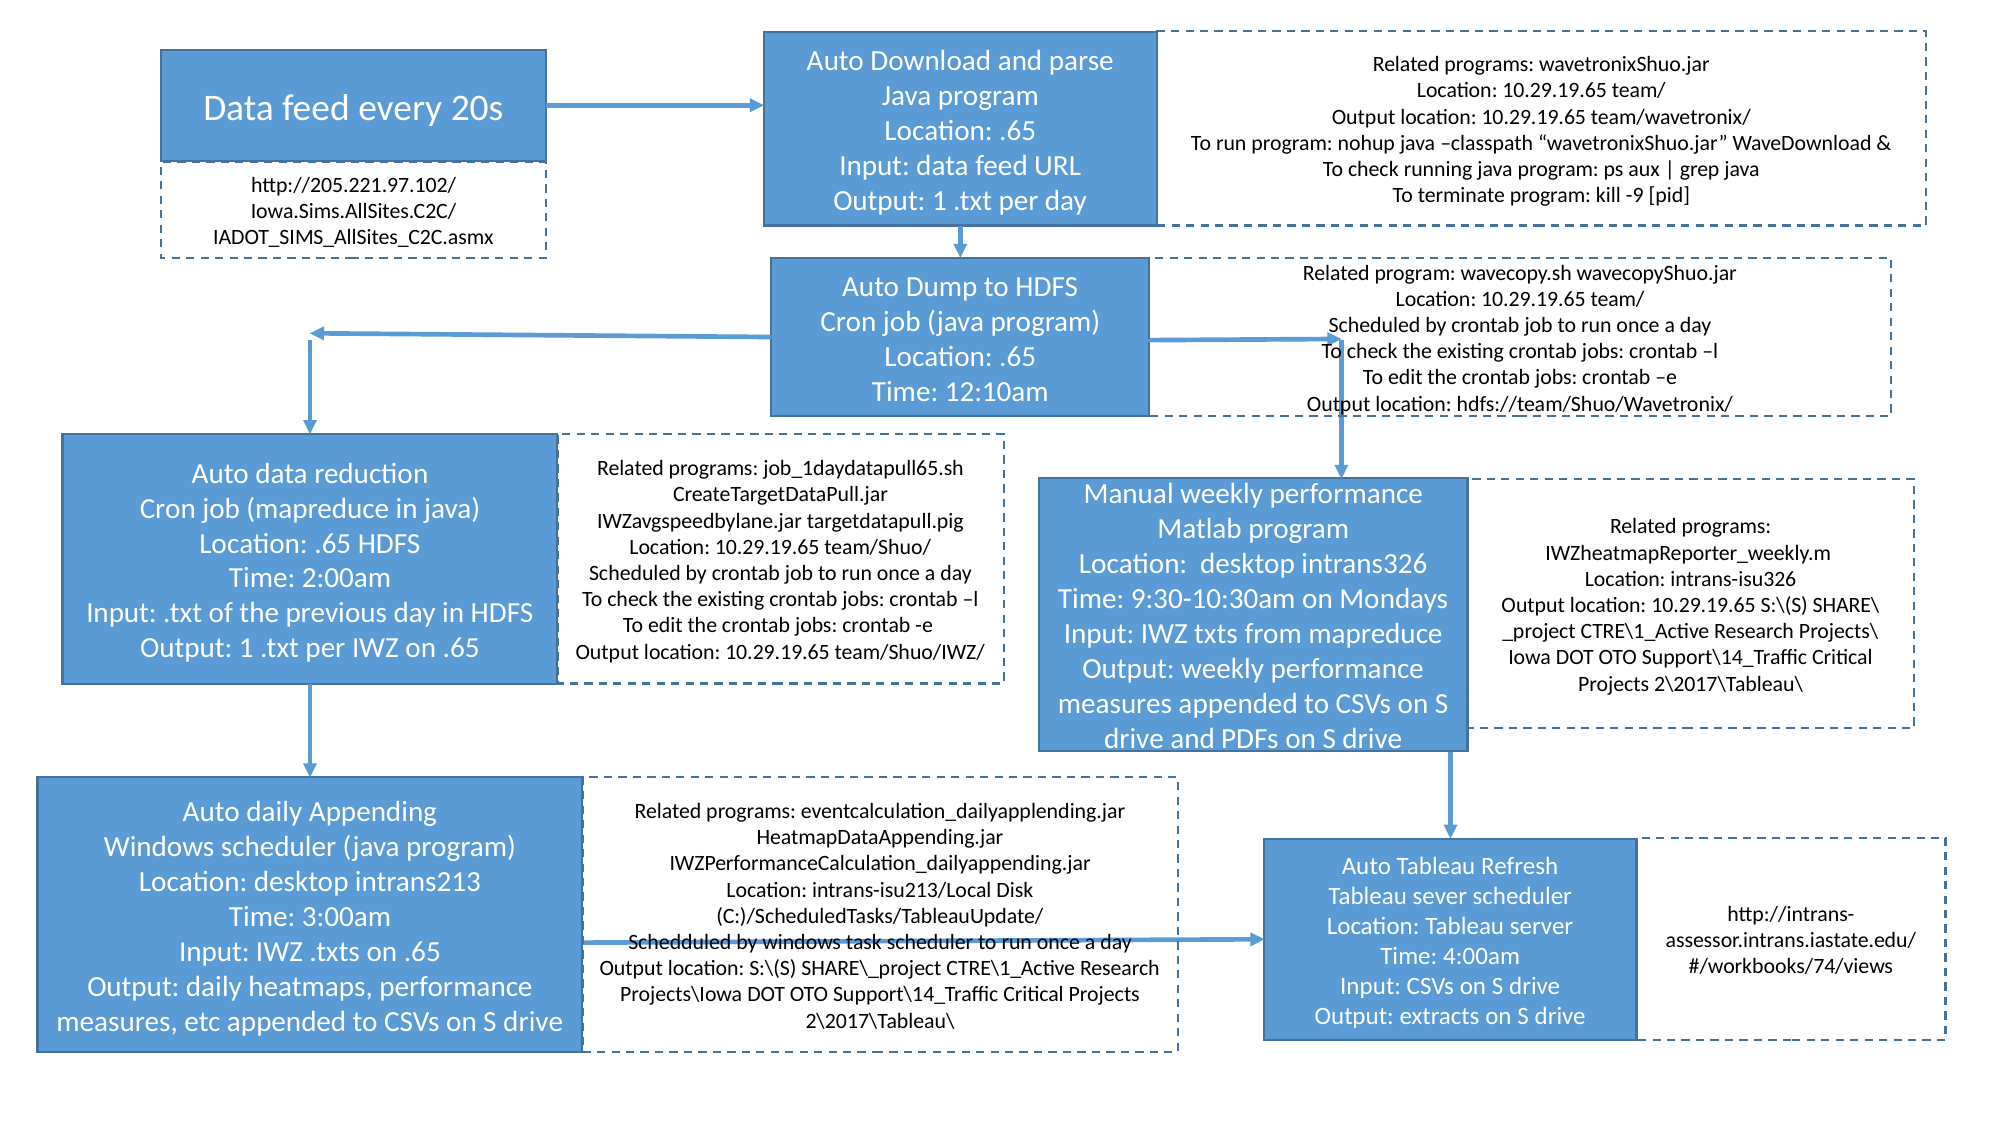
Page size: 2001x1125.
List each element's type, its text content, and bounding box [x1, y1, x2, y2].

text_box Related programs: wavetronixShuo.jar Location: 10.29.19.65 team/ Output location: 10.29.19.65 team/wavetronix/ To run program: nohup java –classpath “wavetronixShuo.jar” WaveDownload & To check running java program: ps aux | grep java To terminate program: kill -9 [pid] [1156, 30, 1927, 227]
text_box Related programs: IWZheatmapReporter_weekly.m Location: intrans-isu326 Output location: 10.29.19.65 S:\(S) SHARE\_project CTRE\1_Active Research Projects\Iowa DOT OTO Support\14_Traffic Critical Projects 2\2017\Tableau\ [1467, 478, 1915, 729]
text_box Auto data reduction Cron job (mapreduce in java) Location: .65 HDFS Time: 2:00am Input: .txt of the previous day in HDFS Output: 1 .txt per IWZ on .65 [61, 433, 557, 685]
text_box Related program: wavecopy.sh wavecopyShuo.jar Location: 10.29.19.65 team/ Scheduled by crontab job to run once a day To check the existing crontab jobs: crontab –l To edit the crontab jobs: crontab –e Output location: hdfs://team/Shuo/Wavetronix/ [1148, 257, 1892, 417]
text_box Related programs: job_1daydatapull65.sh CreateTargetDataPull.jar IWZavgspeedbylane.jar targetdatapull.pig Location: 10.29.19.65 team/Shuo/ Scheduled by crontab job to run once a day To check the existing crontab jobs: crontab –l To edit the crontab jobs: crontab -e Output location: 10.29.19.65 team/Shuo/IWZ/ [556, 433, 1005, 685]
text_box Auto daily Appending Windows scheduler (java program) Location: desktop intrans213 Time: 3:00am Input: IWZ .txts on .65 Output: daily heatmaps, performance measures, etc appended to CSVs on S drive [36, 776, 583, 1053]
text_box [310, 333, 772, 338]
text_box http://intrans-assessor.intrans.iastate.edu/#/workbooks/74/views [1636, 837, 1947, 1041]
text_box Auto Dump to HDFS Cron job (java program) Location: .65 Time: 12:10am [770, 257, 1149, 417]
text_box Auto Tableau Refresh Tableau sever scheduler Location: Tableau server Time: 4:00am Input: CSVs on S drive Output: extracts on S drive [1263, 838, 1638, 1041]
text_box Data feed every 20s [160, 49, 547, 162]
text_box Auto Download and parse Java program Location: .65 Input: data feed URL Output: 1 .txt per day [763, 31, 1157, 227]
text_box Manual weekly performance Matlab program Location: desktop intrans326 Time: 9:30-10:30am on Mondays Input: IWZ txts from mapreduce Output: weekly performance measures appended to CSVs on S drive and PDFs on S drive [1038, 477, 1469, 752]
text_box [582, 939, 1265, 943]
text_box http://205.221.97.102/Iowa.Sims.AllSites.C2C/IADOT_SIMS_AllSites_C2C.asmx [160, 161, 547, 259]
text_box Related programs: eventcalculation_dailyapplending.jar HeatmapDataAppending.jar IWZPerformanceCalculation_dailyappending.jar Location: intrans-isu213/Local Disk (C:)/ScheduledTasks/TableauUpdate/ Schedduled by windows task scheduler to run once a day Output location: S:\(S) SHARE\_project CTRE\1_Active Research Projects\Iowa DOT OTO Support\14_Traffic Critical Projects 2\2017\Tableau\ [581, 776, 1179, 1053]
